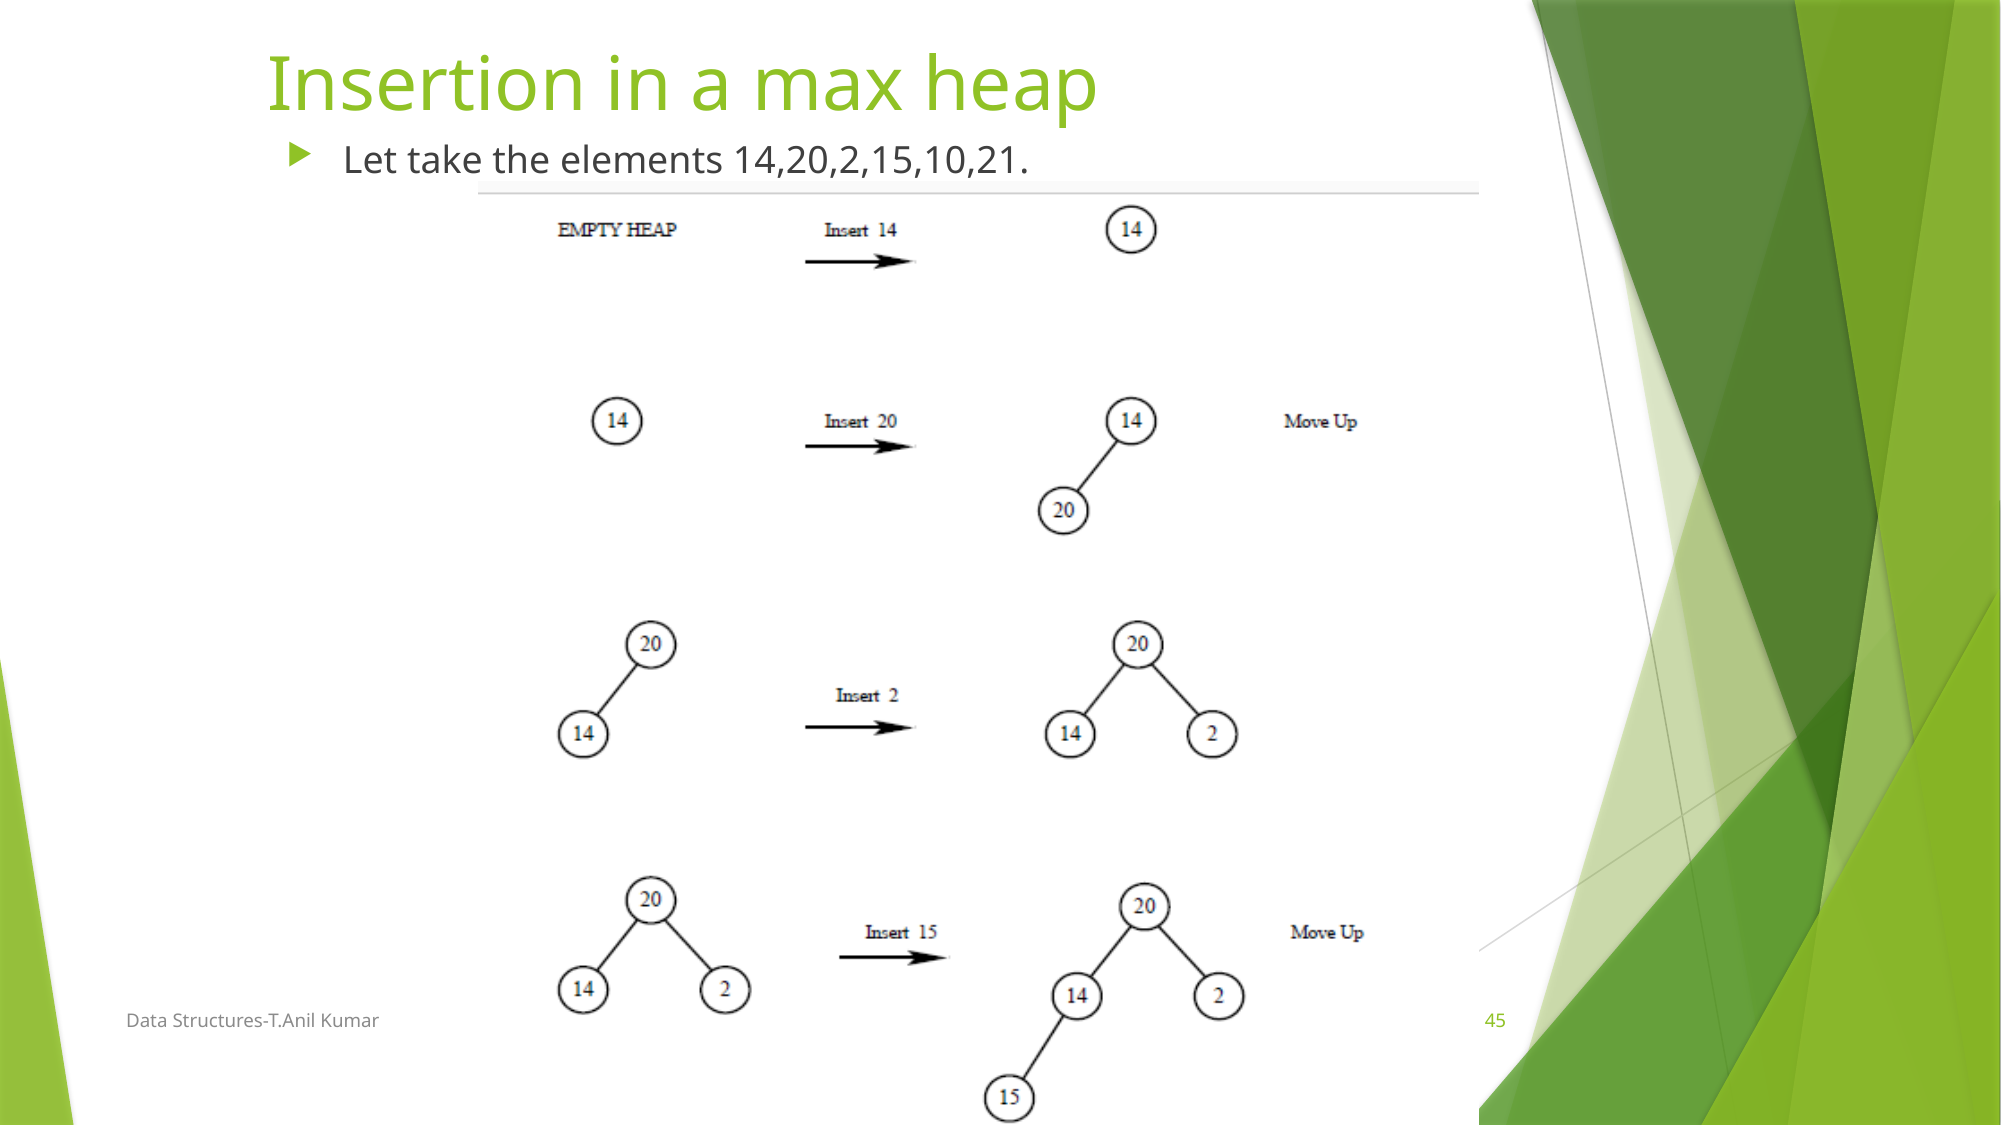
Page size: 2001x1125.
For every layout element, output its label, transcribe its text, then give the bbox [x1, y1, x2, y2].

list Let take the elements 14,20,2,15,10,21. [271, 128, 1950, 1125]
footer Data Structures-T.Anil Kumar [111, 991, 472, 1051]
picture [477, 180, 1479, 1125]
title Insertion in a max heap [252, 28, 1841, 296]
slide_number 45 [1482, 991, 1522, 1051]
